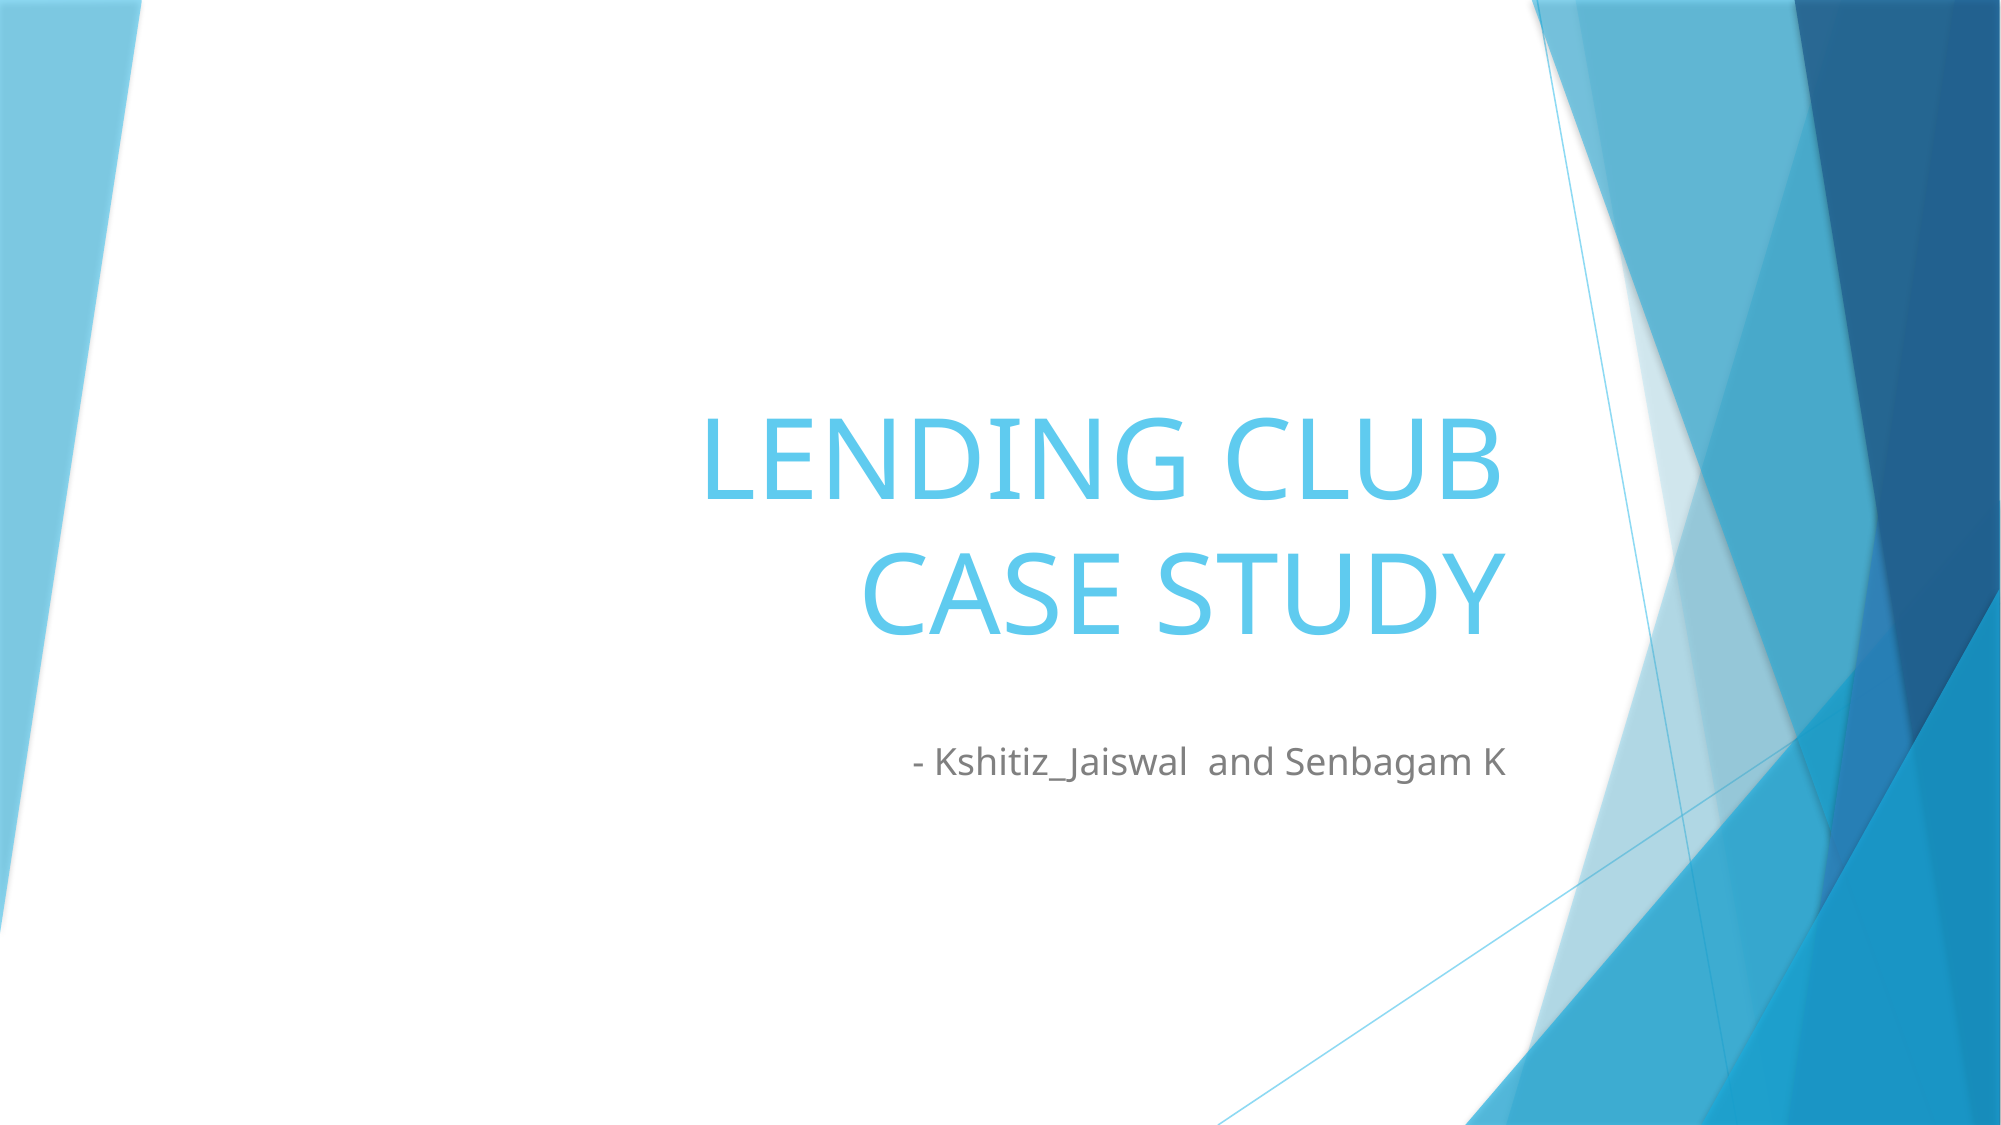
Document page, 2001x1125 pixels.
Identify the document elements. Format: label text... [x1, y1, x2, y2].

subtitle - Kshitiz_Jaiswal and Senbagam K [247, 664, 1522, 845]
title LENDING CLUB CASE STUDY [247, 394, 1522, 664]
